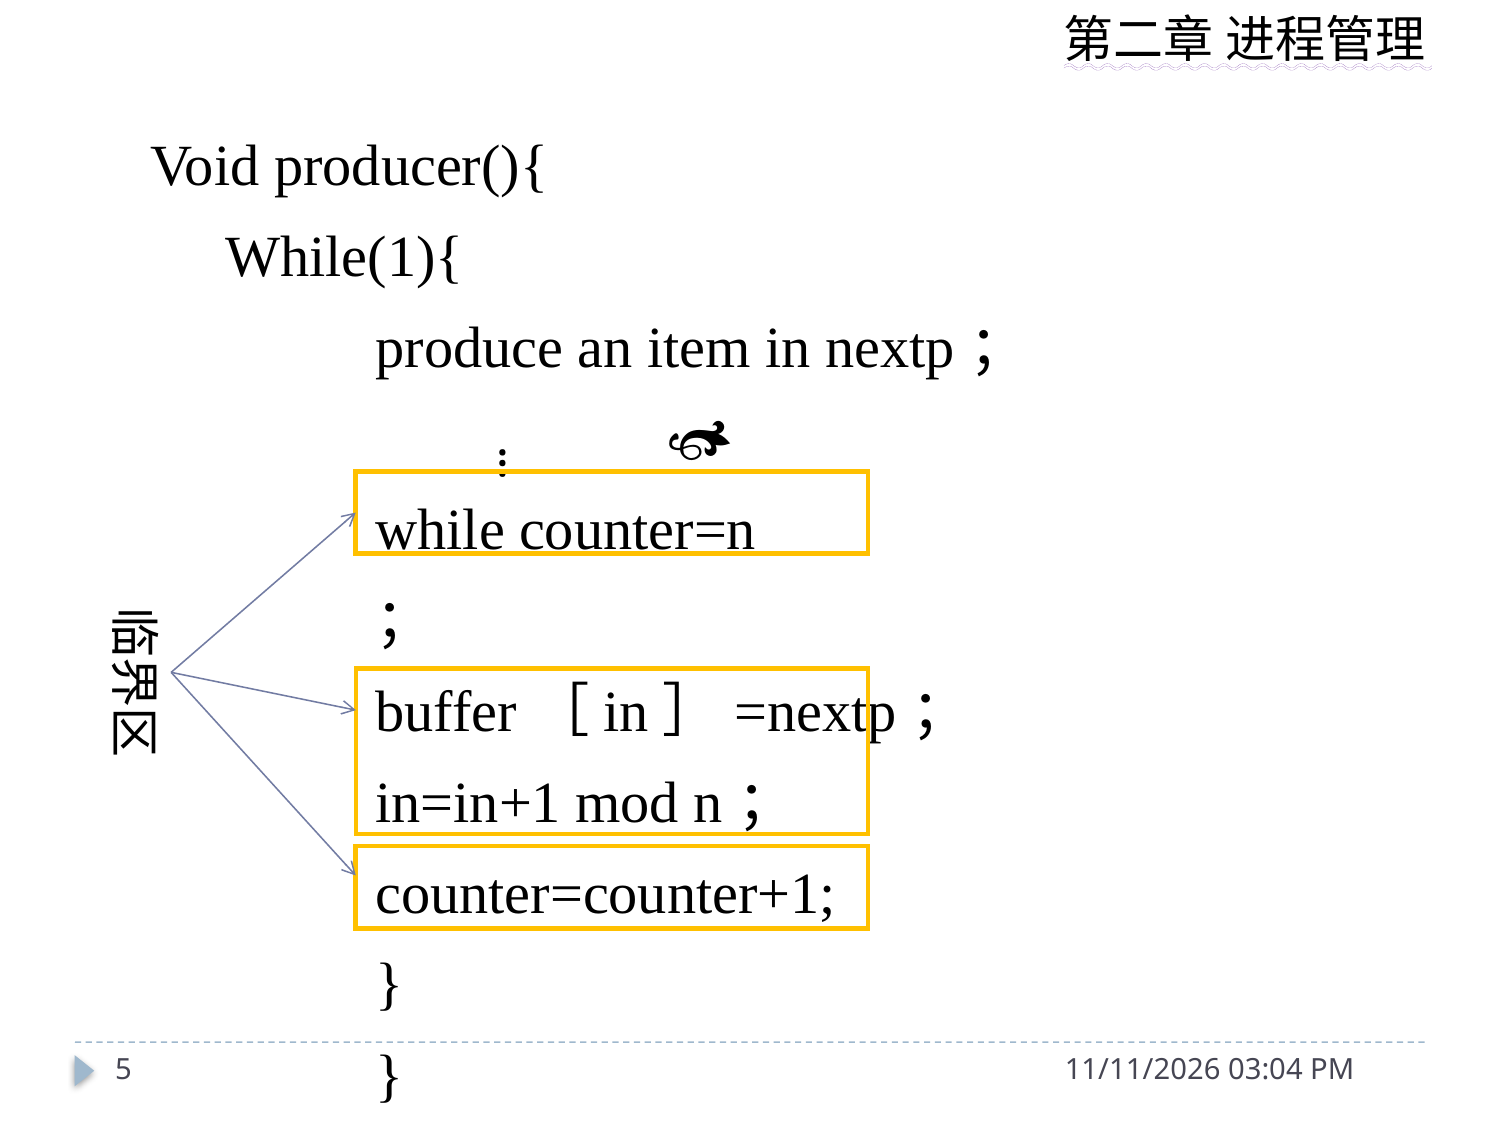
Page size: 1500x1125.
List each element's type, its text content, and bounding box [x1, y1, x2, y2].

text_box [363, 668, 869, 835]
text_box 临界区 [83, 592, 165, 765]
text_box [170, 672, 356, 876]
text_box [355, 845, 869, 929]
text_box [170, 512, 356, 672]
text_box [355, 471, 869, 554]
text_box … [454, 432, 545, 471]
slide_number 5 [100, 1042, 135, 1103]
text_box Void producer(){ While(1){ produce an item in nextp；  while counter=n ； buffer［in］=nextp； in=in+1 mod n； counter=counter+1; } } [135, 98, 1435, 1114]
